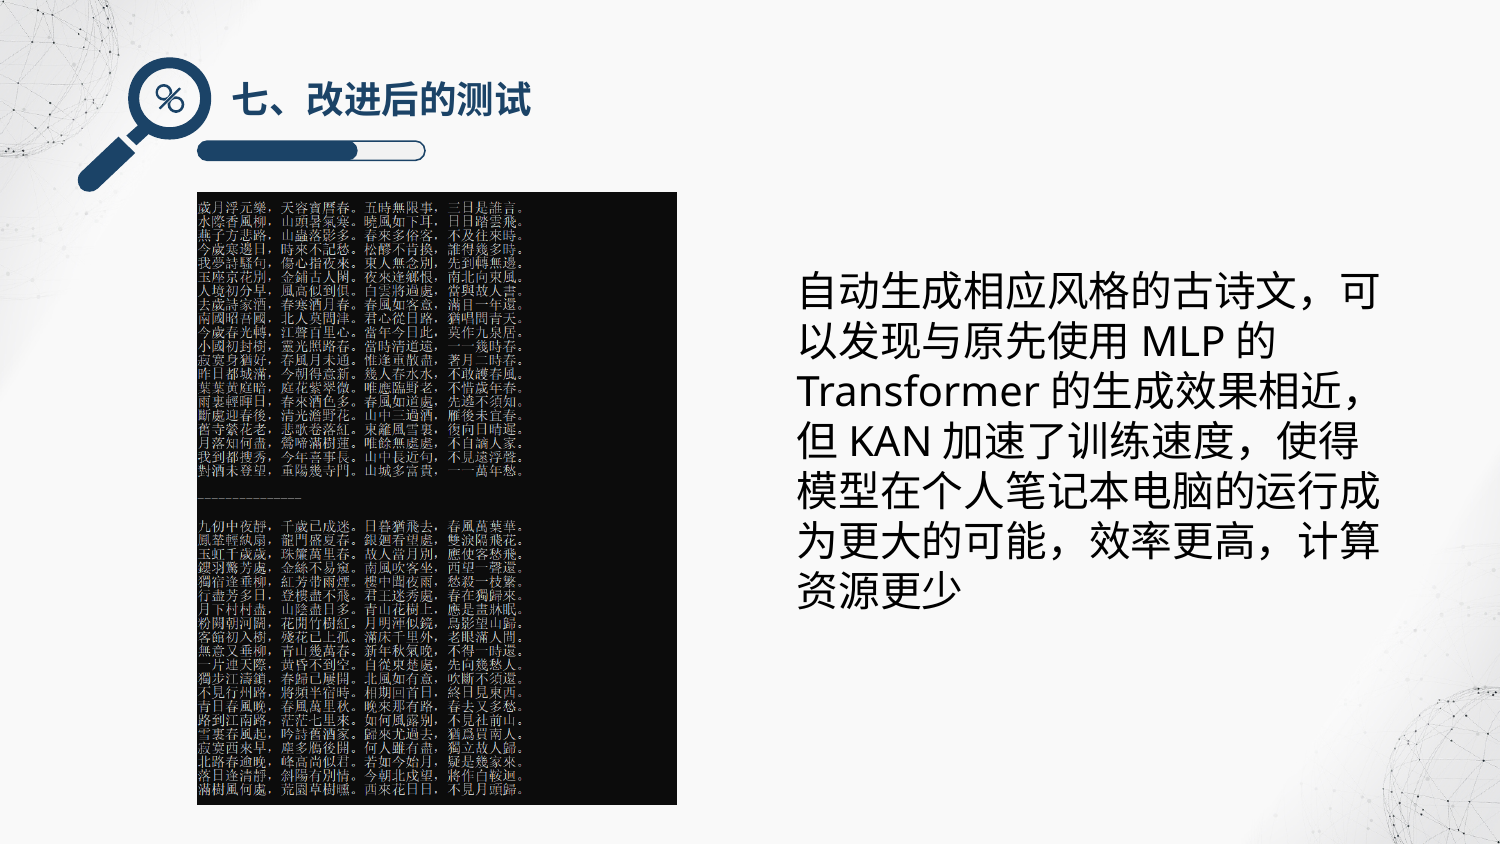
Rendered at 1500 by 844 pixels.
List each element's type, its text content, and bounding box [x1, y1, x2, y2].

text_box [76, 57, 212, 193]
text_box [212, 139, 425, 163]
picture [0, 0, 1500, 844]
text_box 七、改进后的测试 [220, 70, 665, 127]
text_box 自动生成相应风格的古诗文，可以发现与原先使用MLP的Transformer的生成效果相近，但KAN加速了训练速度，使得模型在个人笔记本电脑的运行成为更大的可能，效率更高，计算资源更少 [781, 257, 1404, 623]
